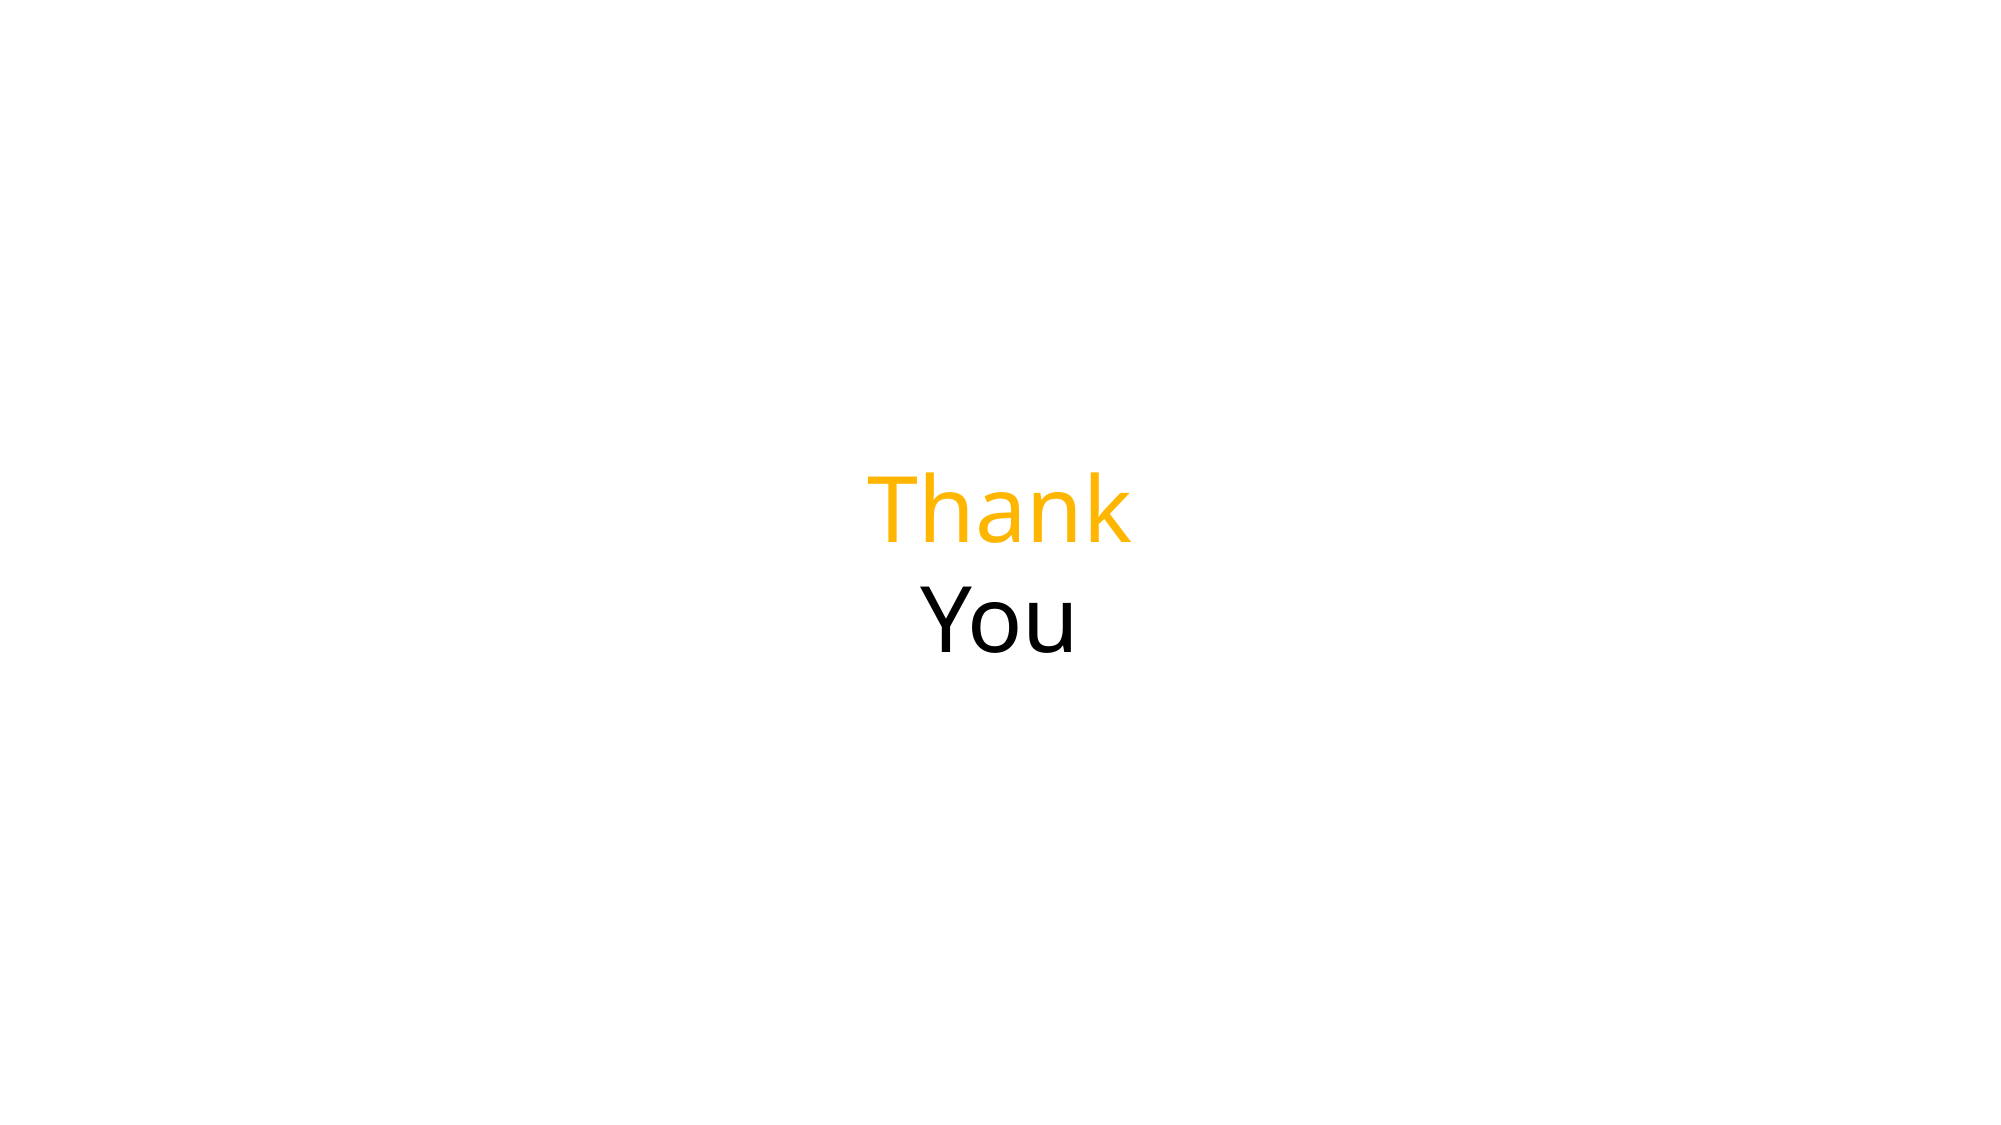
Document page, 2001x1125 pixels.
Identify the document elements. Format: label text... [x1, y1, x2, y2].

text_box Thank You [765, 443, 1235, 679]
